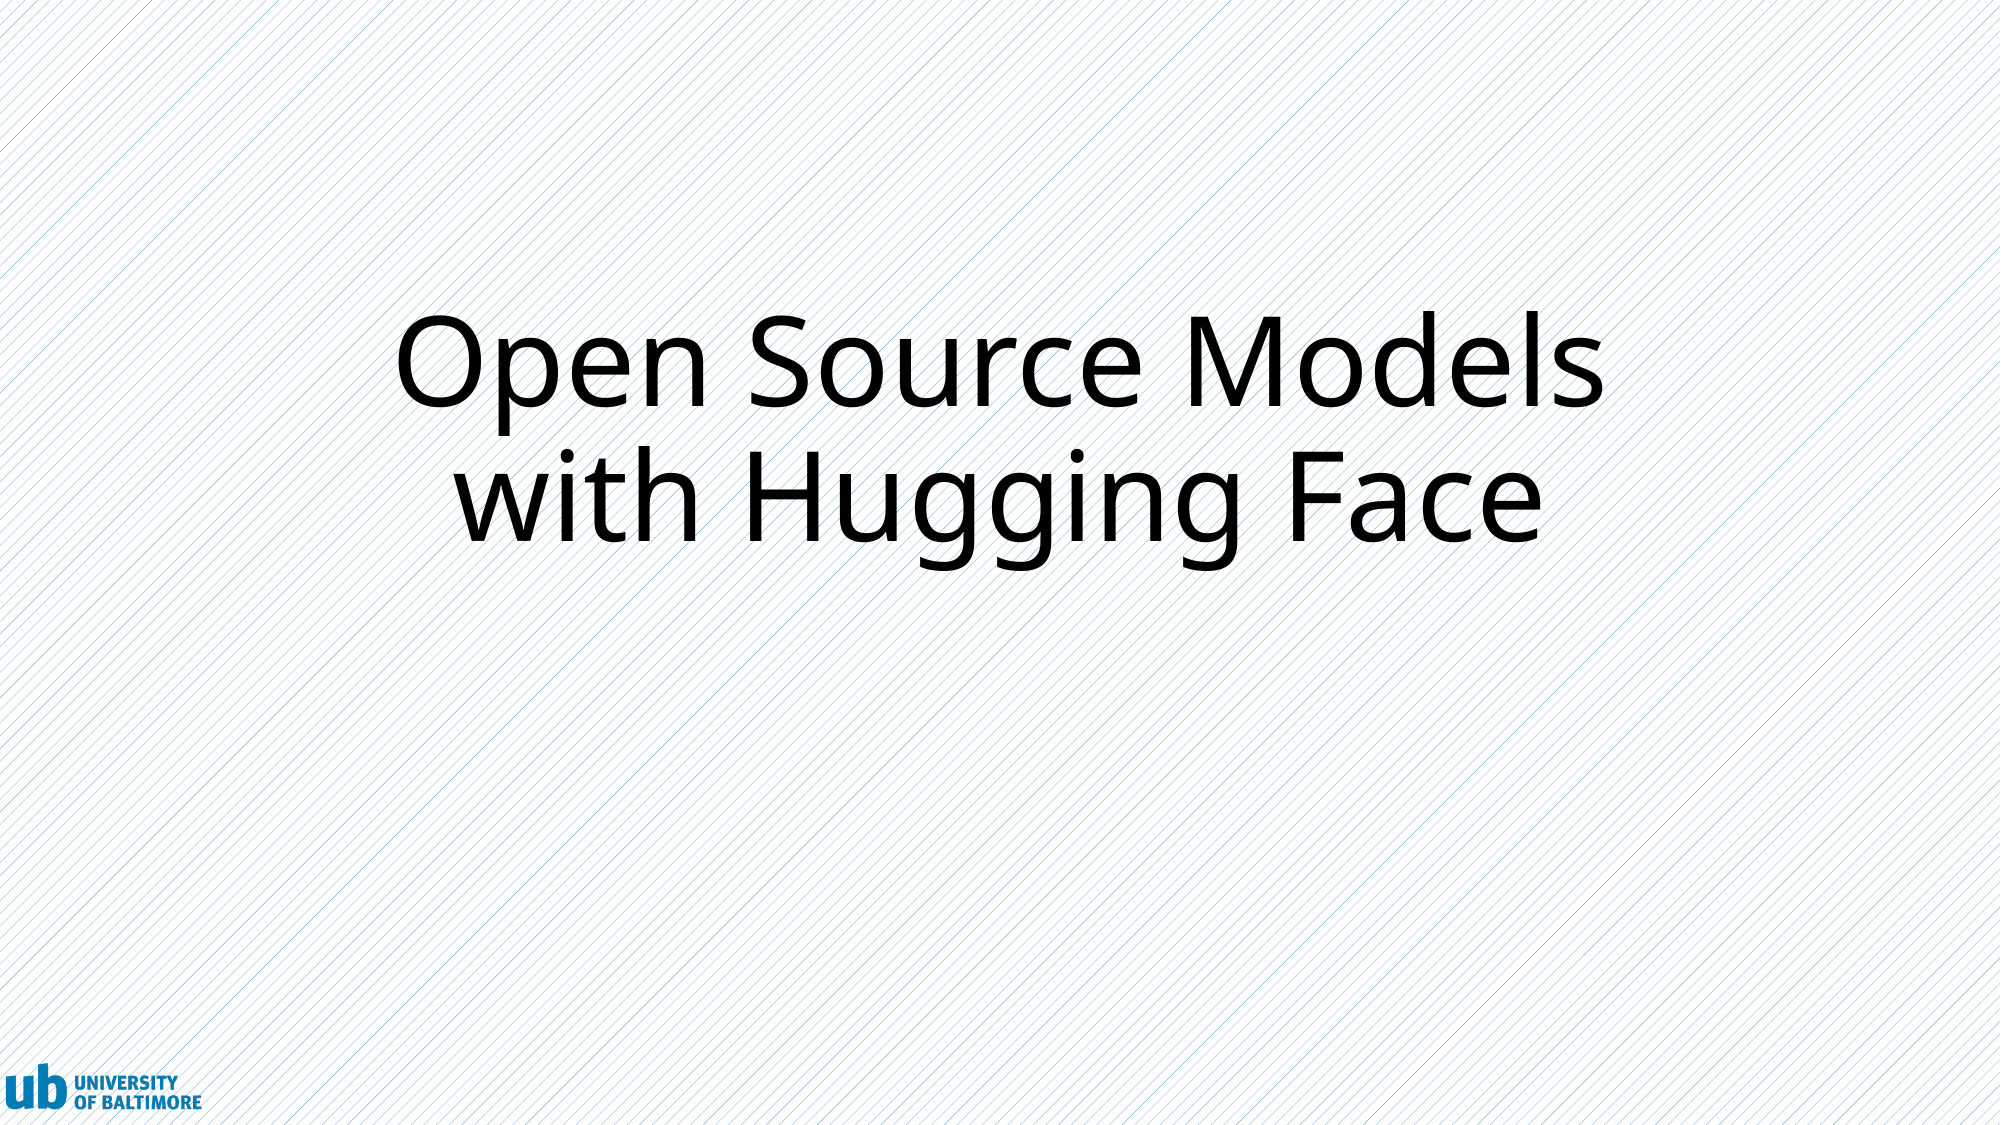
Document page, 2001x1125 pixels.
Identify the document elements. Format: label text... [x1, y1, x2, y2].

picture [0, 1031, 233, 1125]
title Open Source Models with Hugging Face [249, 184, 1750, 576]
